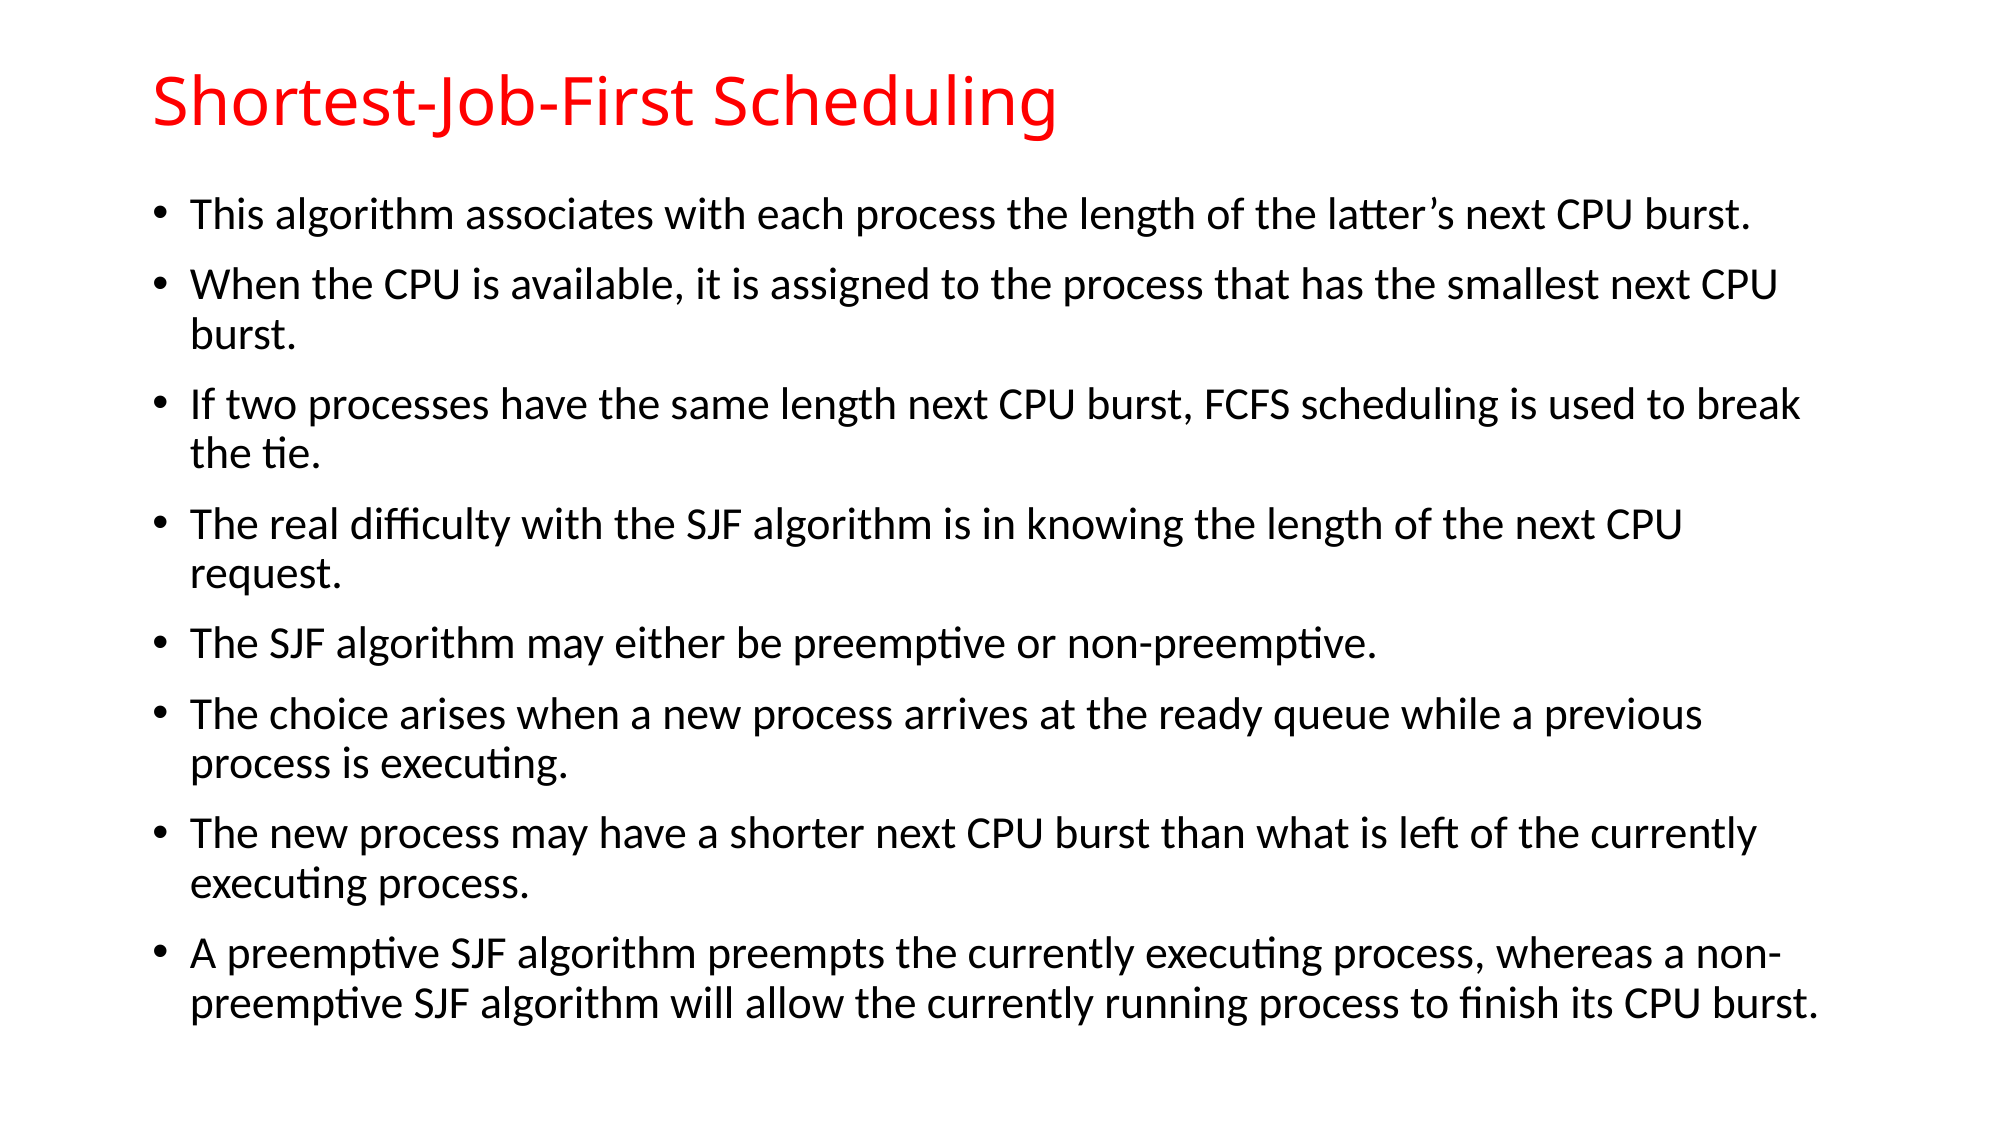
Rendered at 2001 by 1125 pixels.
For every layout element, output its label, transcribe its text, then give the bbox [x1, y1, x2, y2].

title Shortest-Job-First Scheduling [137, 59, 1863, 148]
list This algorithm associates with each process the length of the latter’s next CPU burst. When the CPU is available, it is assigned to the process that has the smallest next CPU burst. If two processes have the same length next CPU burst, FCFS scheduling is used to break the tie. The real difficulty with the SJF algorithm is in knowing the length of the next CPU request. The SJF algorithm may either be preemptive or non-preemptive. The choice arises when a new process arrives at the ready queue while a previous process is executing. The new process may have a shorter next CPU burst than what is left of the currently executing process. A preemptive SJF algorithm preempts the currently executing process, whereas a non-preemptive SJF algorithm will allow the currently running process to finish its CPU burst. [137, 182, 1863, 1014]
